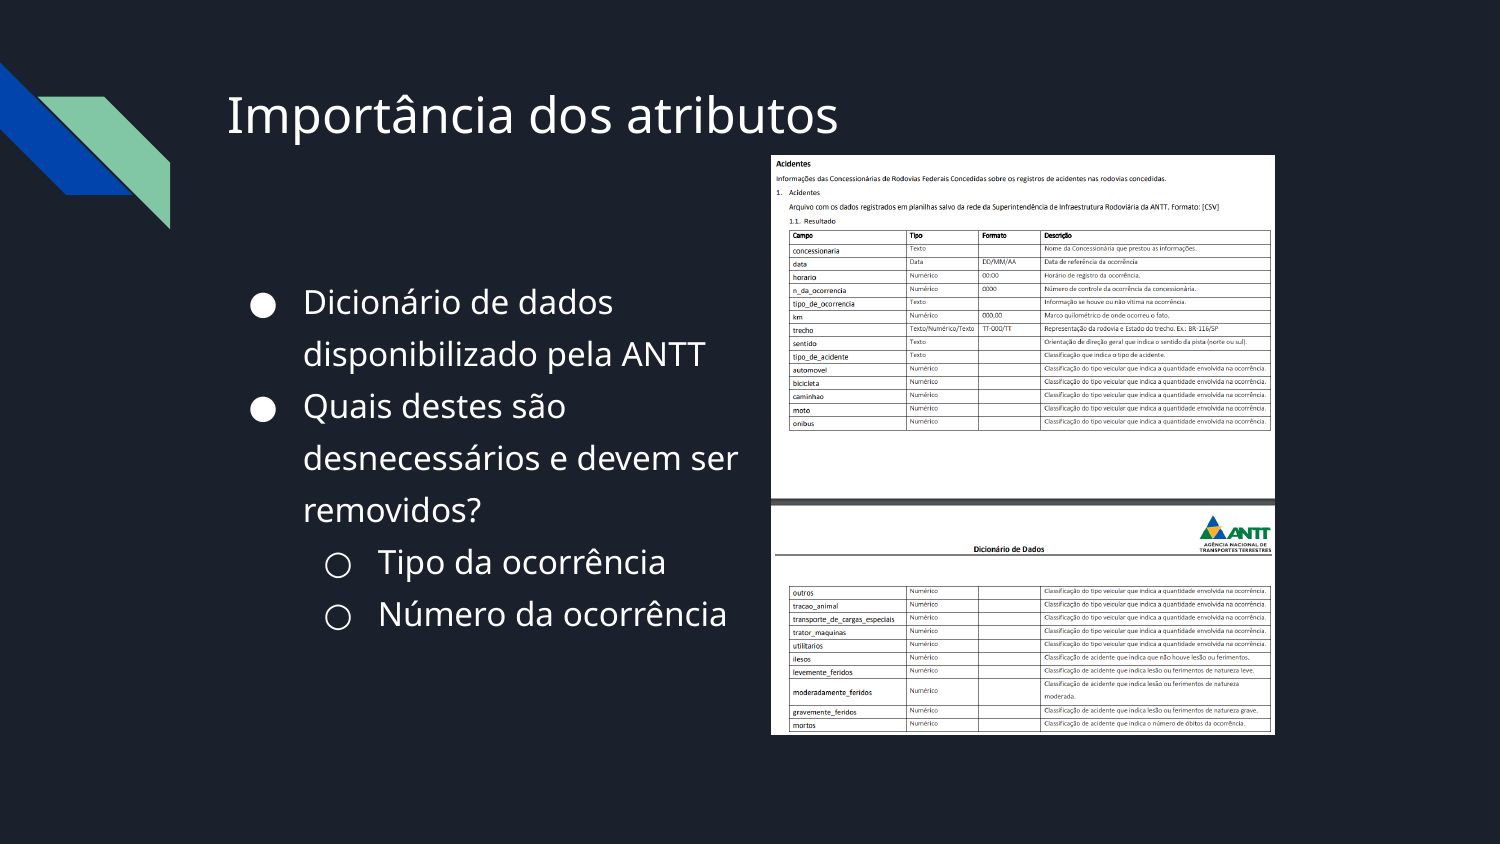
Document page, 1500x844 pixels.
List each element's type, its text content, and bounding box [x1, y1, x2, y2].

picture [770, 155, 1275, 735]
list Dicionário de dados disponibilizado pela ANTT Quais destes são desnecessários e devem ser removidos? Tipo da ocorrência Número da ocorrência [212, 257, 765, 735]
title Importância dos atributos [212, 64, 1368, 215]
